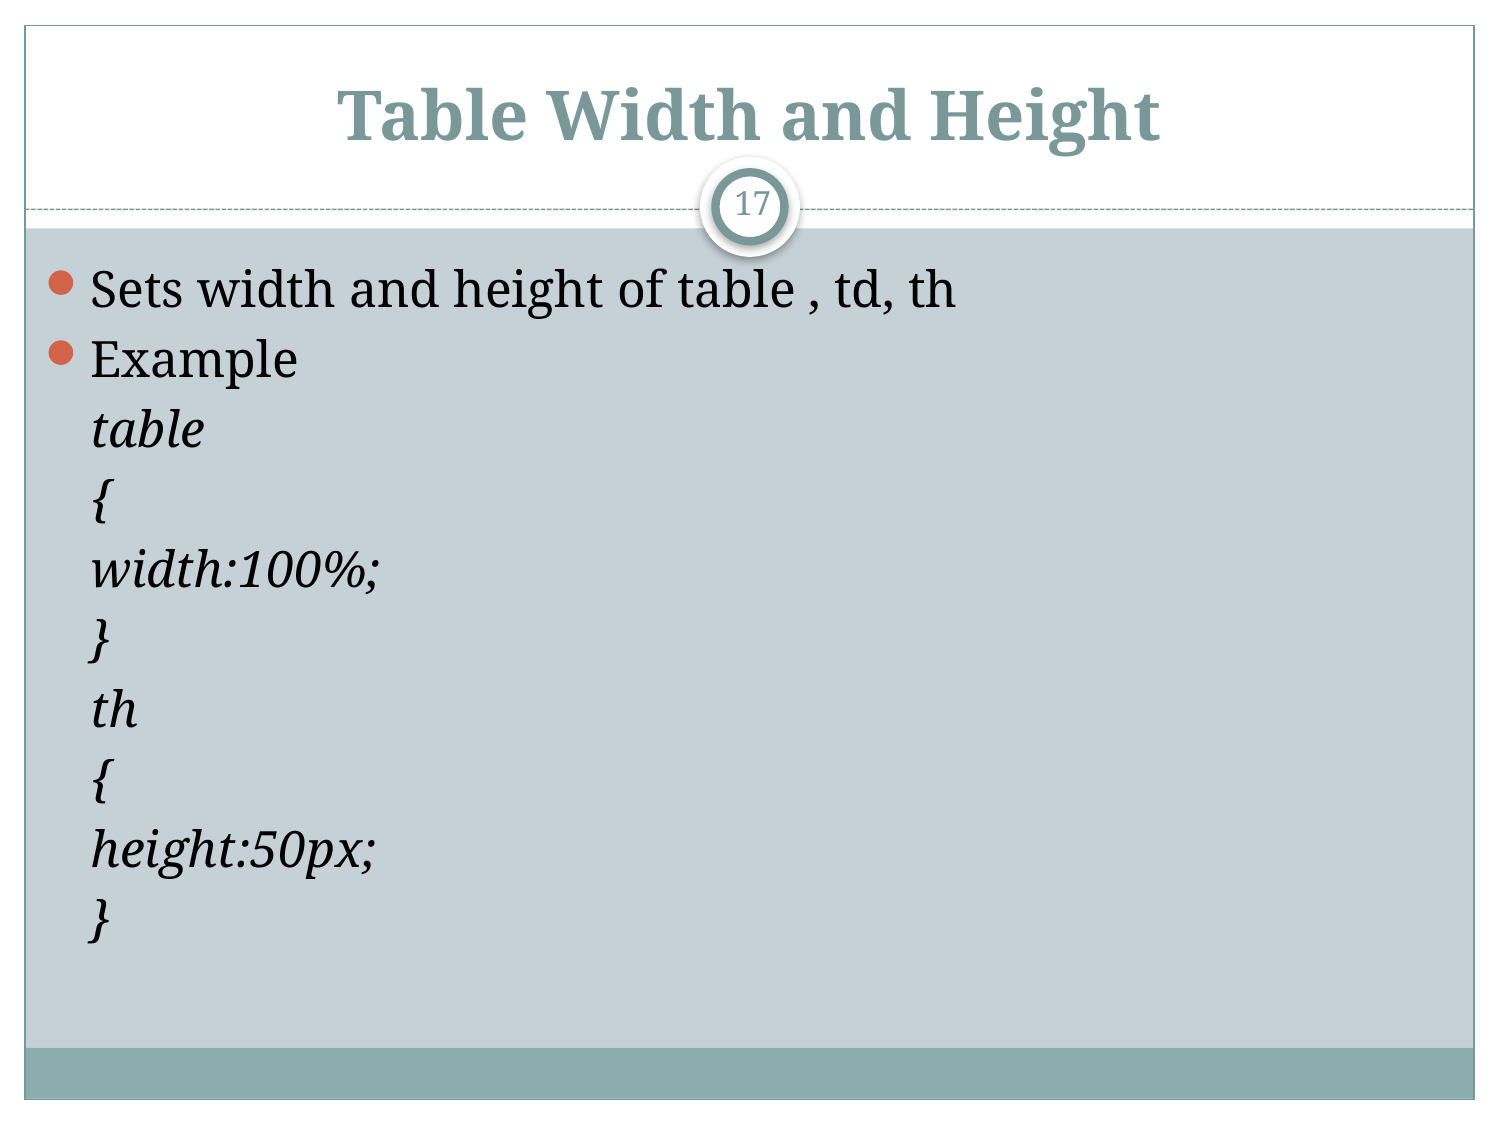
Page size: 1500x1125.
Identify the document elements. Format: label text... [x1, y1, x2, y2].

slide_number 17 [715, 168, 791, 241]
list Sets width and height of table , td, th Example table { width:100%; } th { height:50px; } [30, 250, 1475, 1050]
title Table Width and Height [49, 37, 1450, 162]
